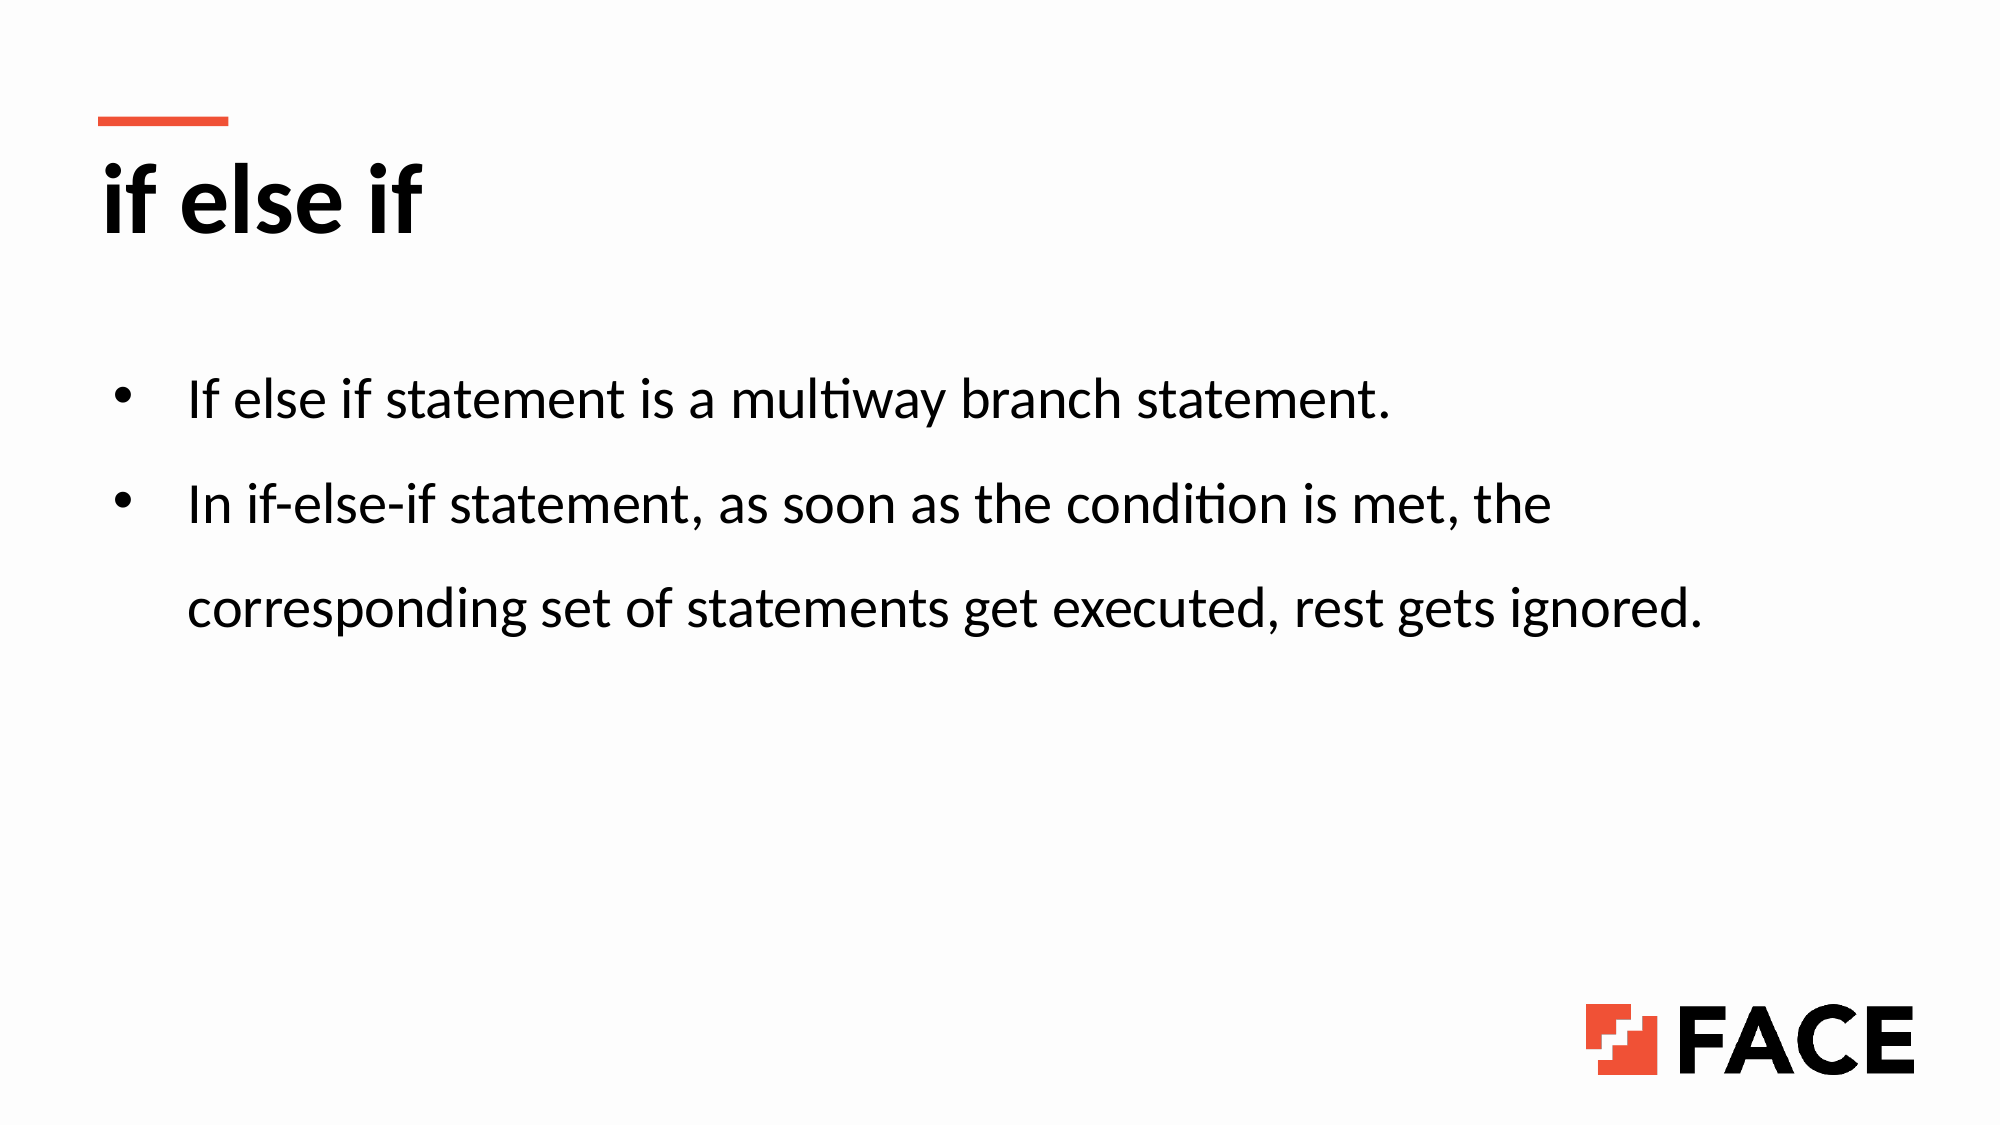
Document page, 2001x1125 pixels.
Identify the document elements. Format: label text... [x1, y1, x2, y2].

text_box if else if [86, 126, 1938, 261]
picture [1586, 1004, 1915, 1076]
text_box [96, 115, 231, 128]
text_box If else if statement is a multiway branch statement. In if-else-if statement, as soon as the condition is met, the corresponding set of statements get executed, rest gets ignored. [98, 261, 1900, 647]
